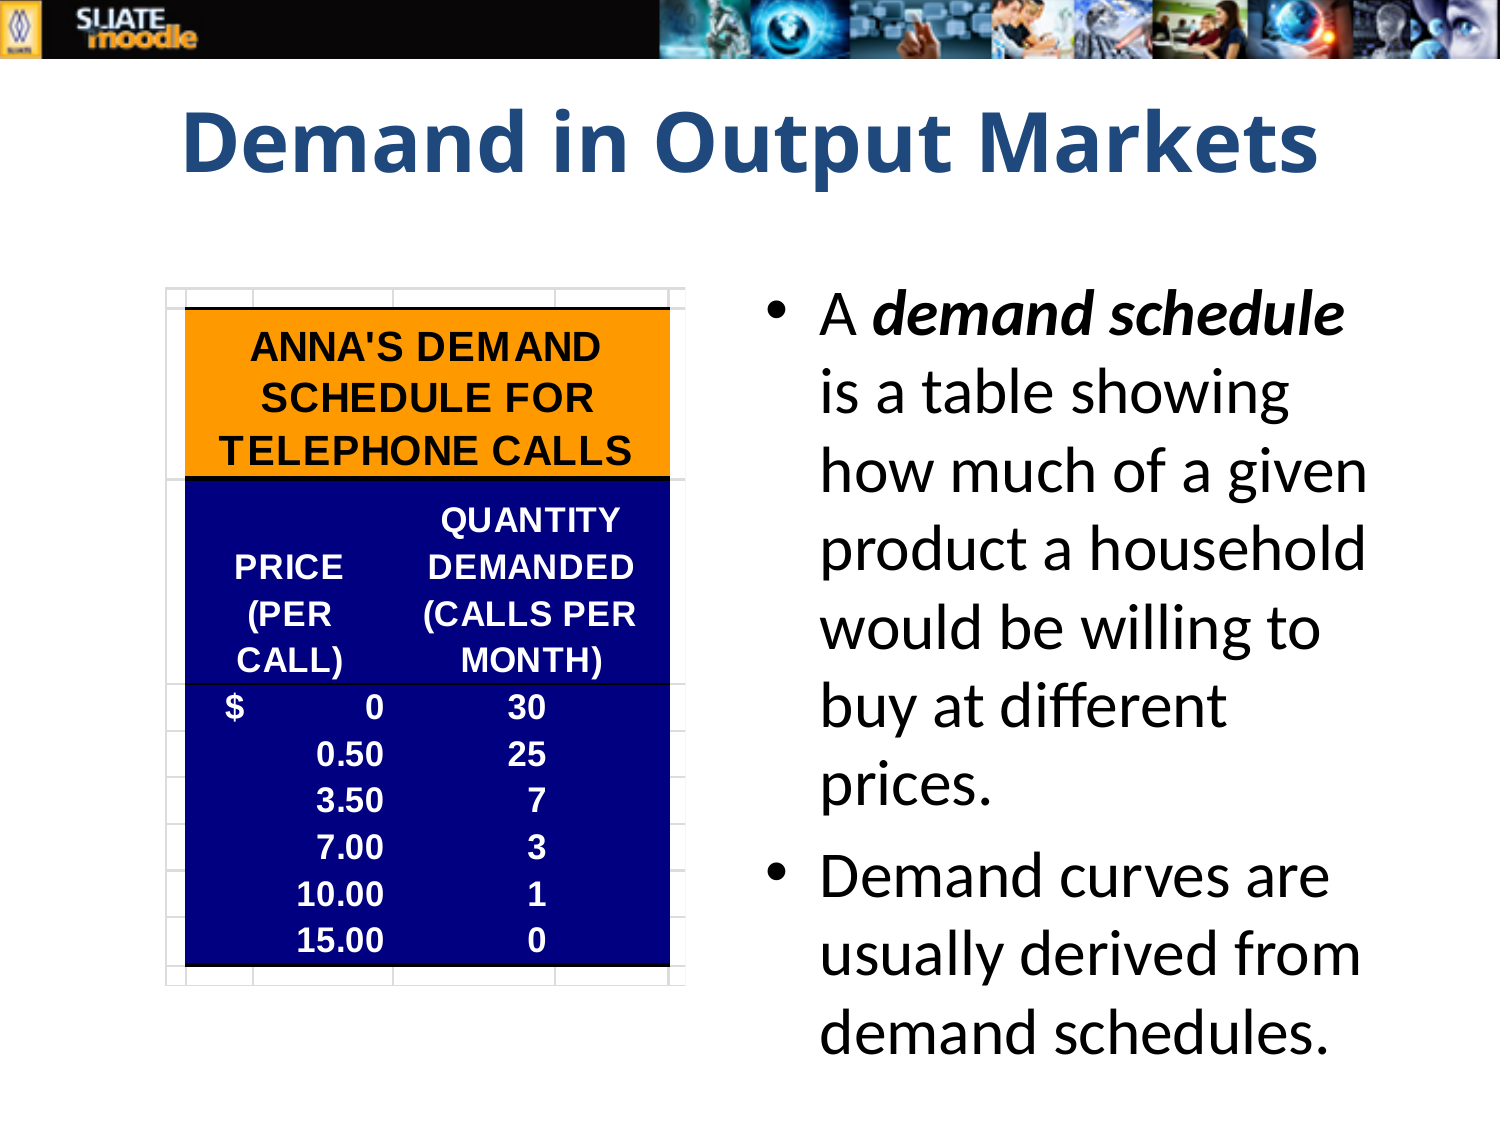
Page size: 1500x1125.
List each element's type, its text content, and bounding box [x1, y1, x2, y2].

list A demand schedule is a table showing how much of a given product a household would be willing to buy at different prices. Demand curves are usually derived from demand schedules. [750, 262, 1413, 1075]
picture [0, 0, 1500, 59]
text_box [164, 287, 688, 988]
title Demand in Output Markets [75, 45, 1425, 233]
